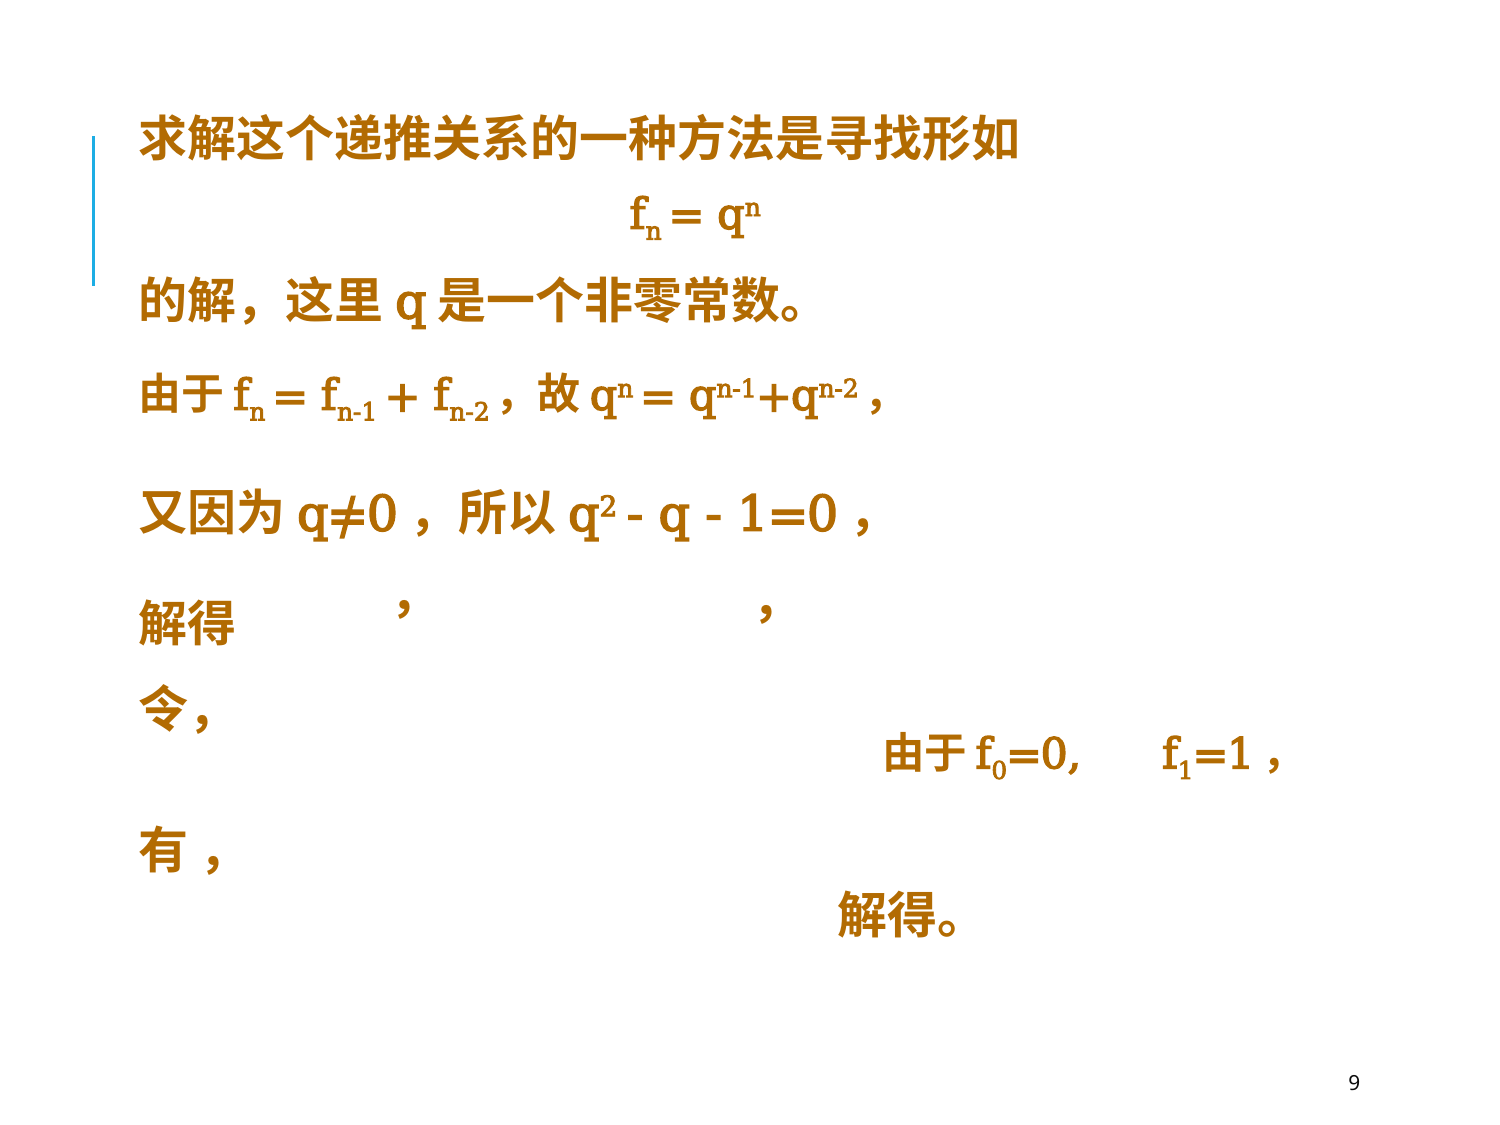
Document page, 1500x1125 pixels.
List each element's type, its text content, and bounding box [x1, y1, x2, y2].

text_box 解得 [131, 573, 271, 660]
text_box 由于fn = fn-1 + fn-2，故qn = qn-1+qn-2， [131, 347, 1132, 434]
slide_number 9 [1333, 1061, 1454, 1107]
text_box fn = qn [622, 174, 834, 249]
text_box 求解这个递推关系的一种方法是寻找形如 [131, 87, 1279, 174]
text_box 又因为q≠0，所以q2 - q - 1=0， [131, 462, 1132, 549]
text_box 的解，这里q是一个非零常数。 [131, 249, 1219, 336]
text_box 由于f0=0, f1=1， [874, 706, 1347, 793]
